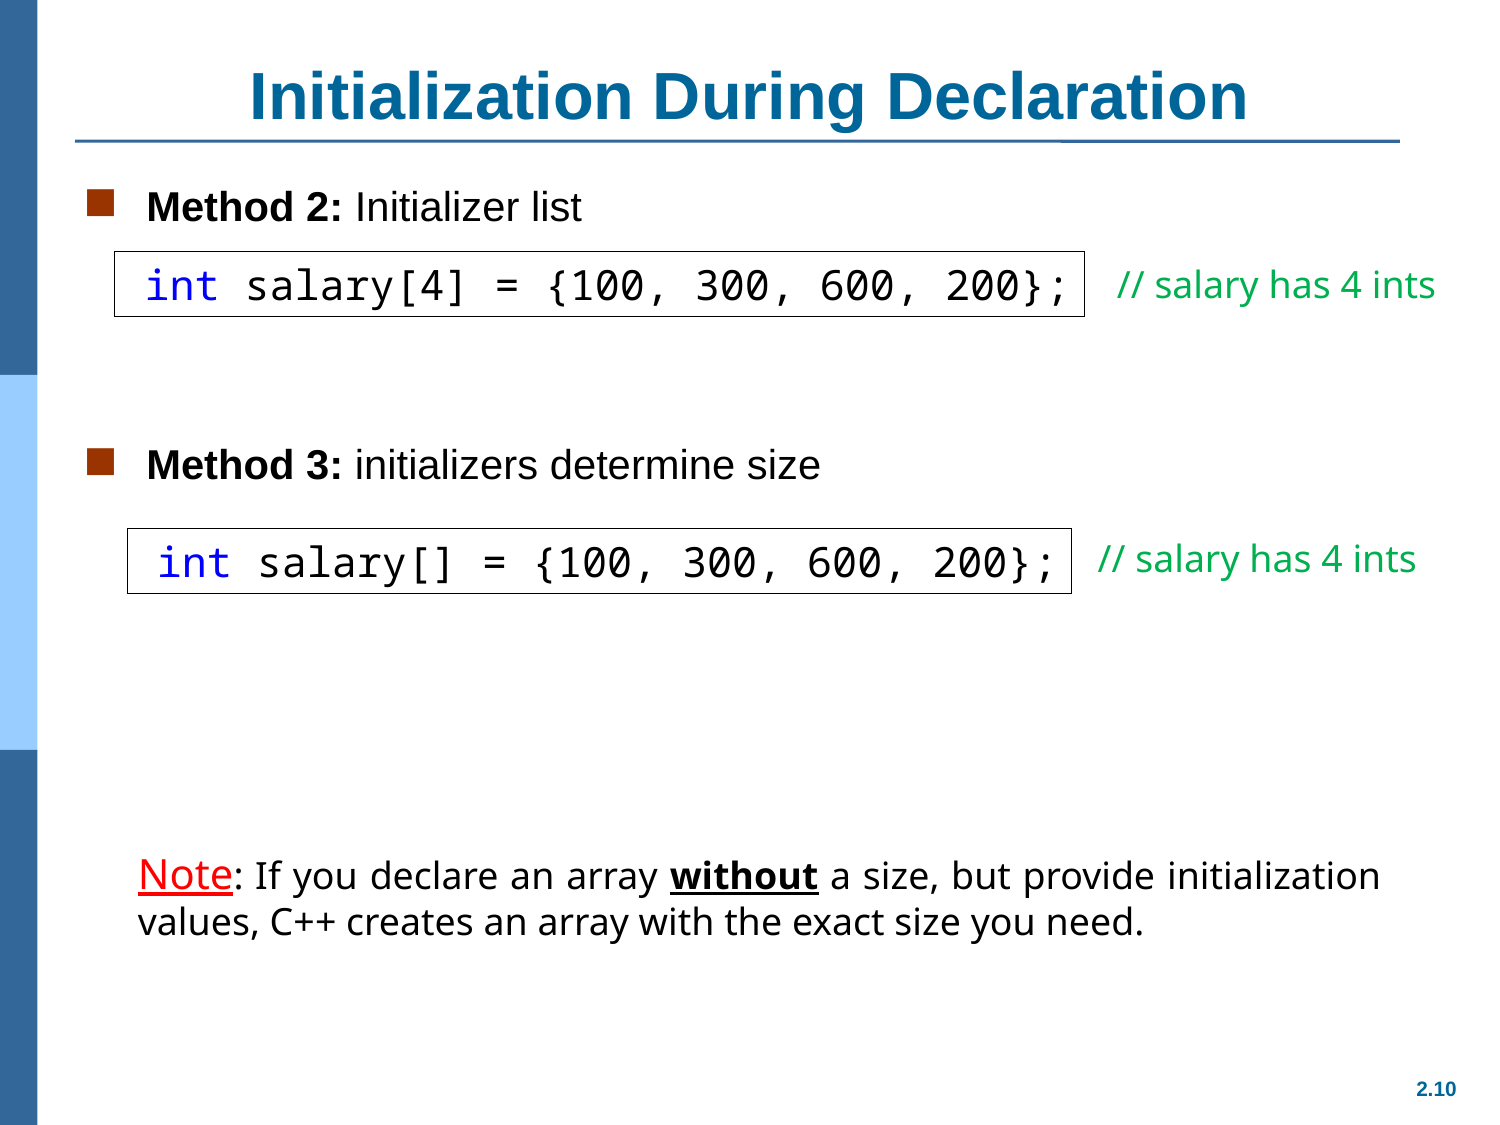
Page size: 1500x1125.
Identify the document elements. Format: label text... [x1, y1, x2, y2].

text_box int salary[] = {100, 300, 600, 200}; [127, 528, 1072, 594]
text_box int salary[4] = {100, 300, 600, 200}; [114, 251, 1085, 317]
list Method 2: Initializer list Method 3: initializers determine size [75, 172, 1446, 513]
title Initialization During Declaration [75, 45, 1425, 141]
text_box Note: If you declare an array without a size, but provide initialization values, C++ creates an array with the exact size you need. [123, 840, 1397, 950]
text_box // salary has 4 ints [1082, 527, 1433, 588]
text_box // salary has 4 ints [1102, 253, 1452, 314]
